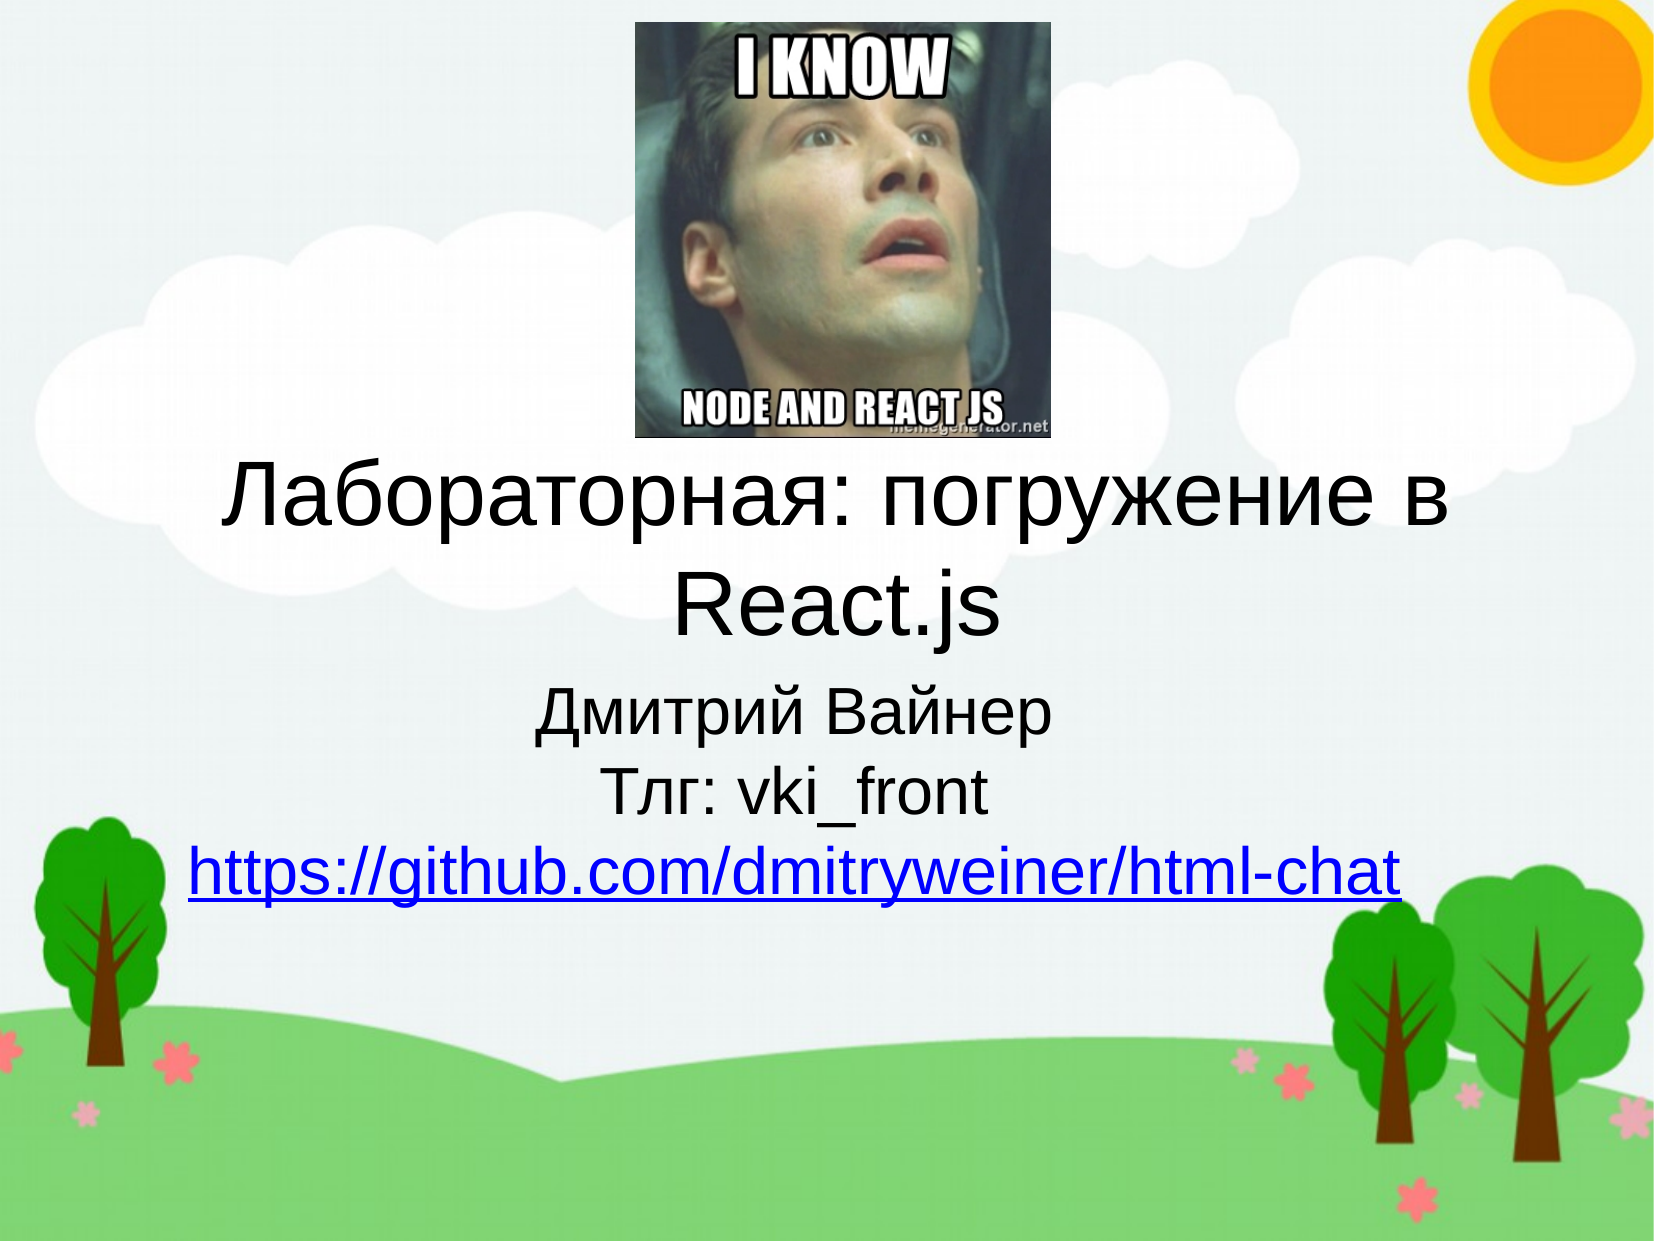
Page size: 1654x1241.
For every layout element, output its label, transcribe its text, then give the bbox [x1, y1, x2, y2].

text_box Лабораторная: погружение в React.js [104, 433, 1570, 654]
text_box Дмитрий Вайнер Тлг: vki_front https://github.com/dmitryweiner/html-chat [165, 667, 1425, 908]
picture [0, 0, 1654, 1241]
